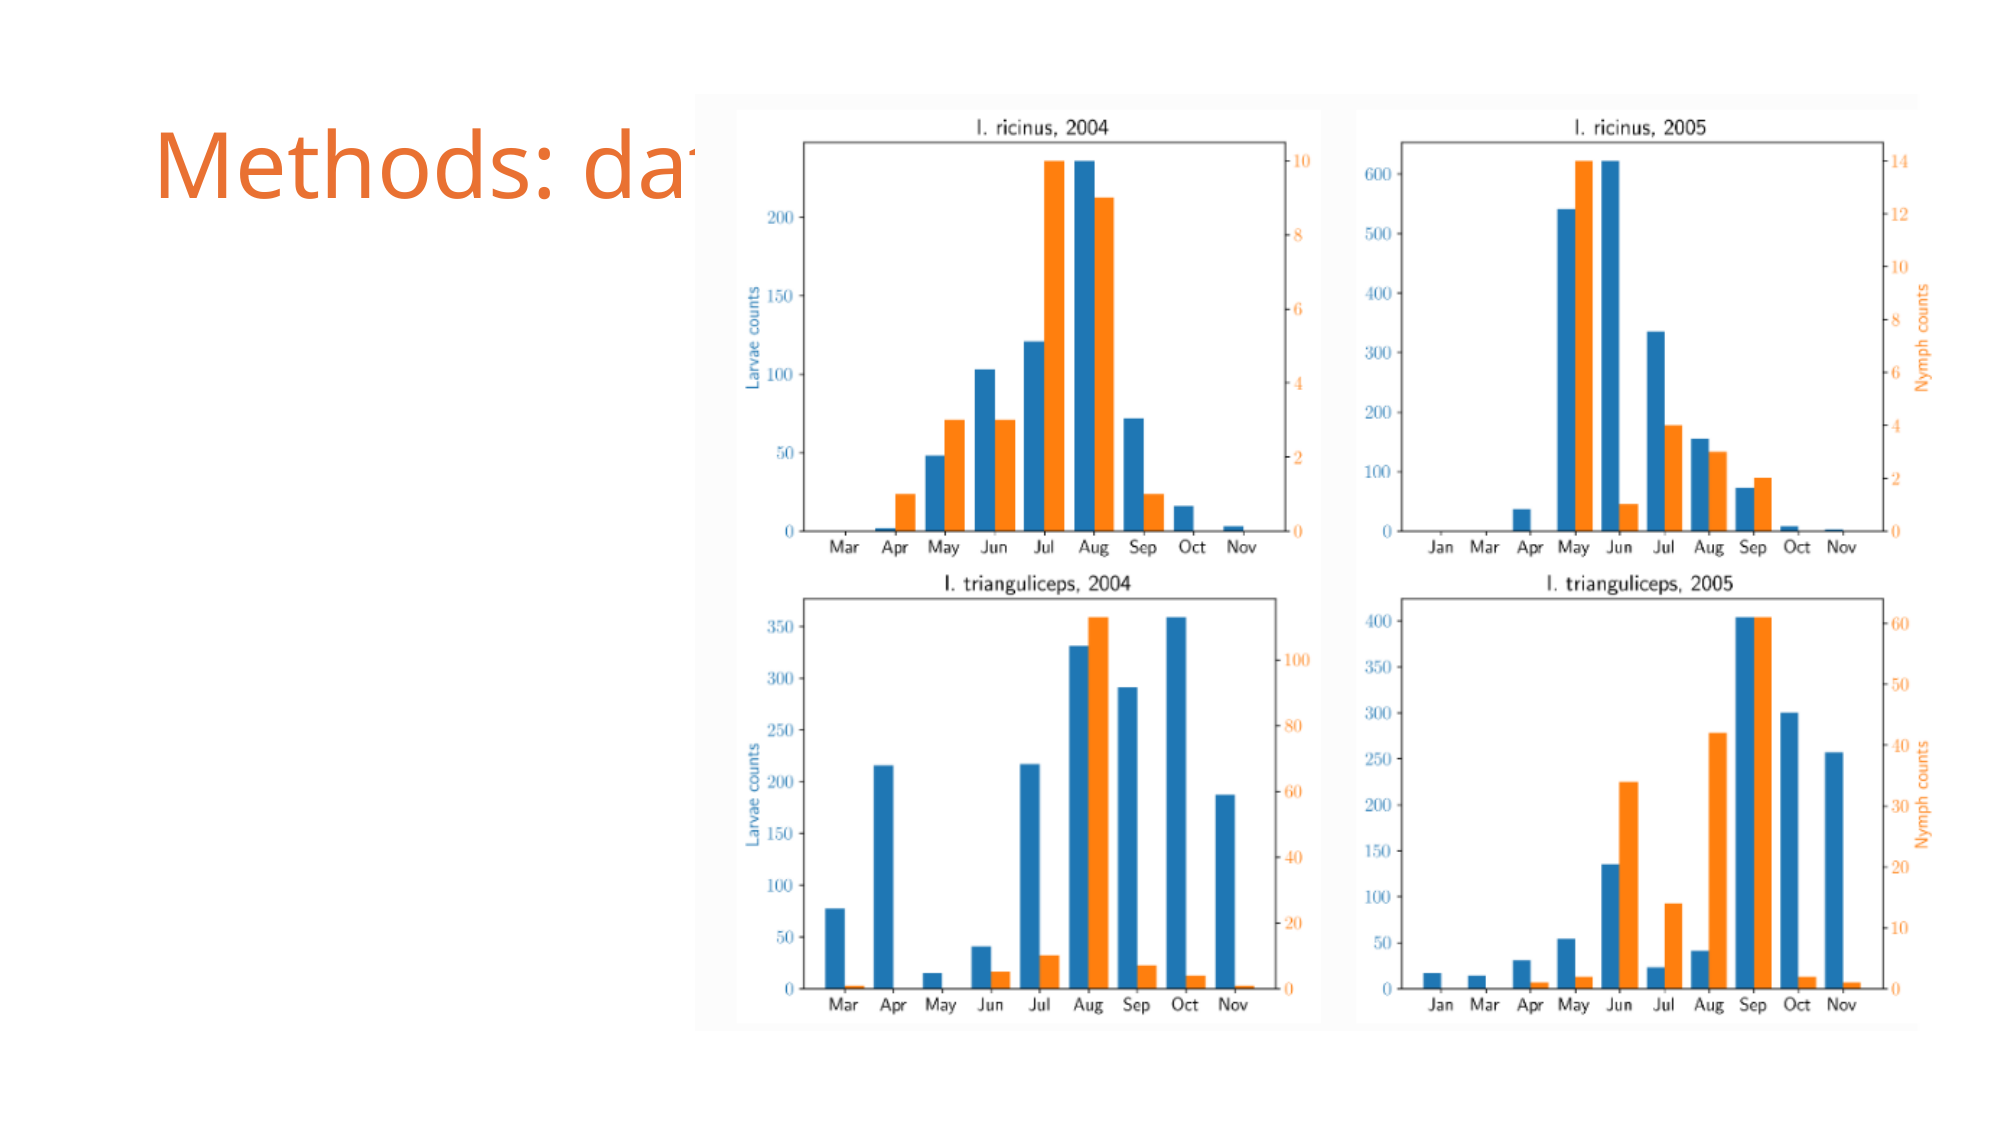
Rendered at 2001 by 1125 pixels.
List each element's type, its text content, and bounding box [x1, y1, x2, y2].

title Methods: data [137, 59, 1863, 278]
picture [694, 93, 1972, 1032]
